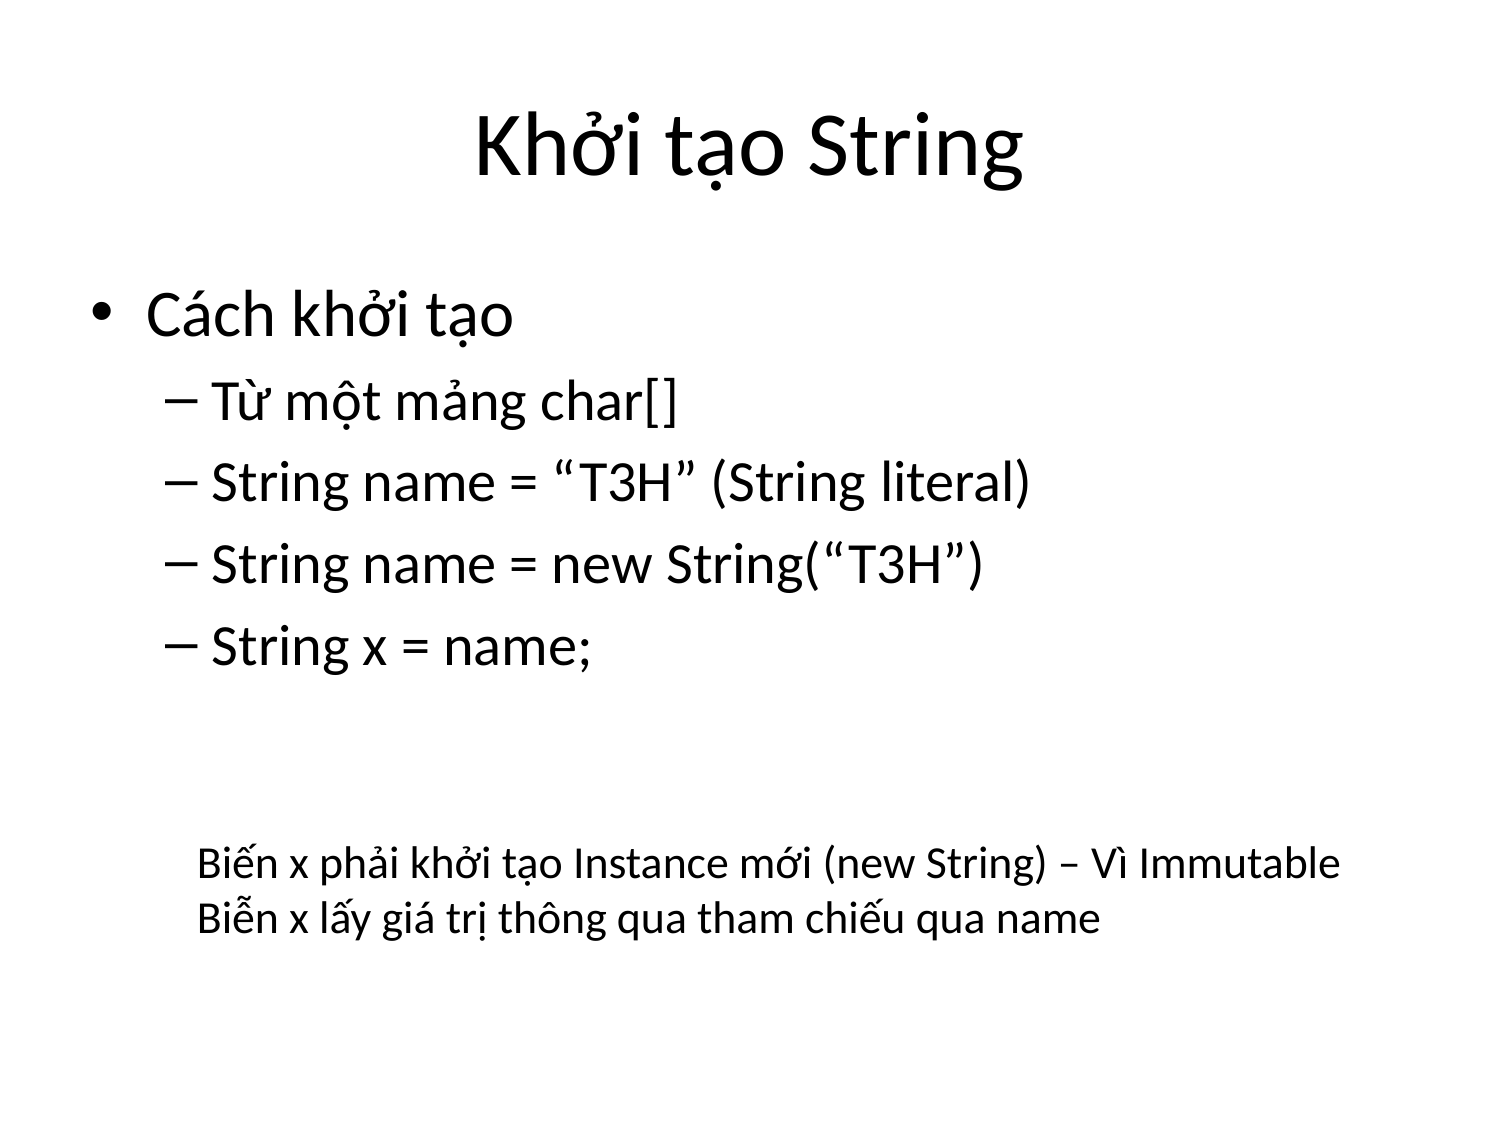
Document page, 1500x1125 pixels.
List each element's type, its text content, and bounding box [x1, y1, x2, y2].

list Cách khởi tạo Từ một mảng char[] String name = “T3H” (String literal) String name = new String(“T3H”) String x = name; [75, 262, 1425, 788]
title Khởi tạo String [75, 45, 1425, 233]
text_box Biến x phải khởi tạo Instance mới (new String) – Vì Immutable Biễn x lấy giá trị thông qua tham chiếu qua name [182, 824, 1357, 950]
